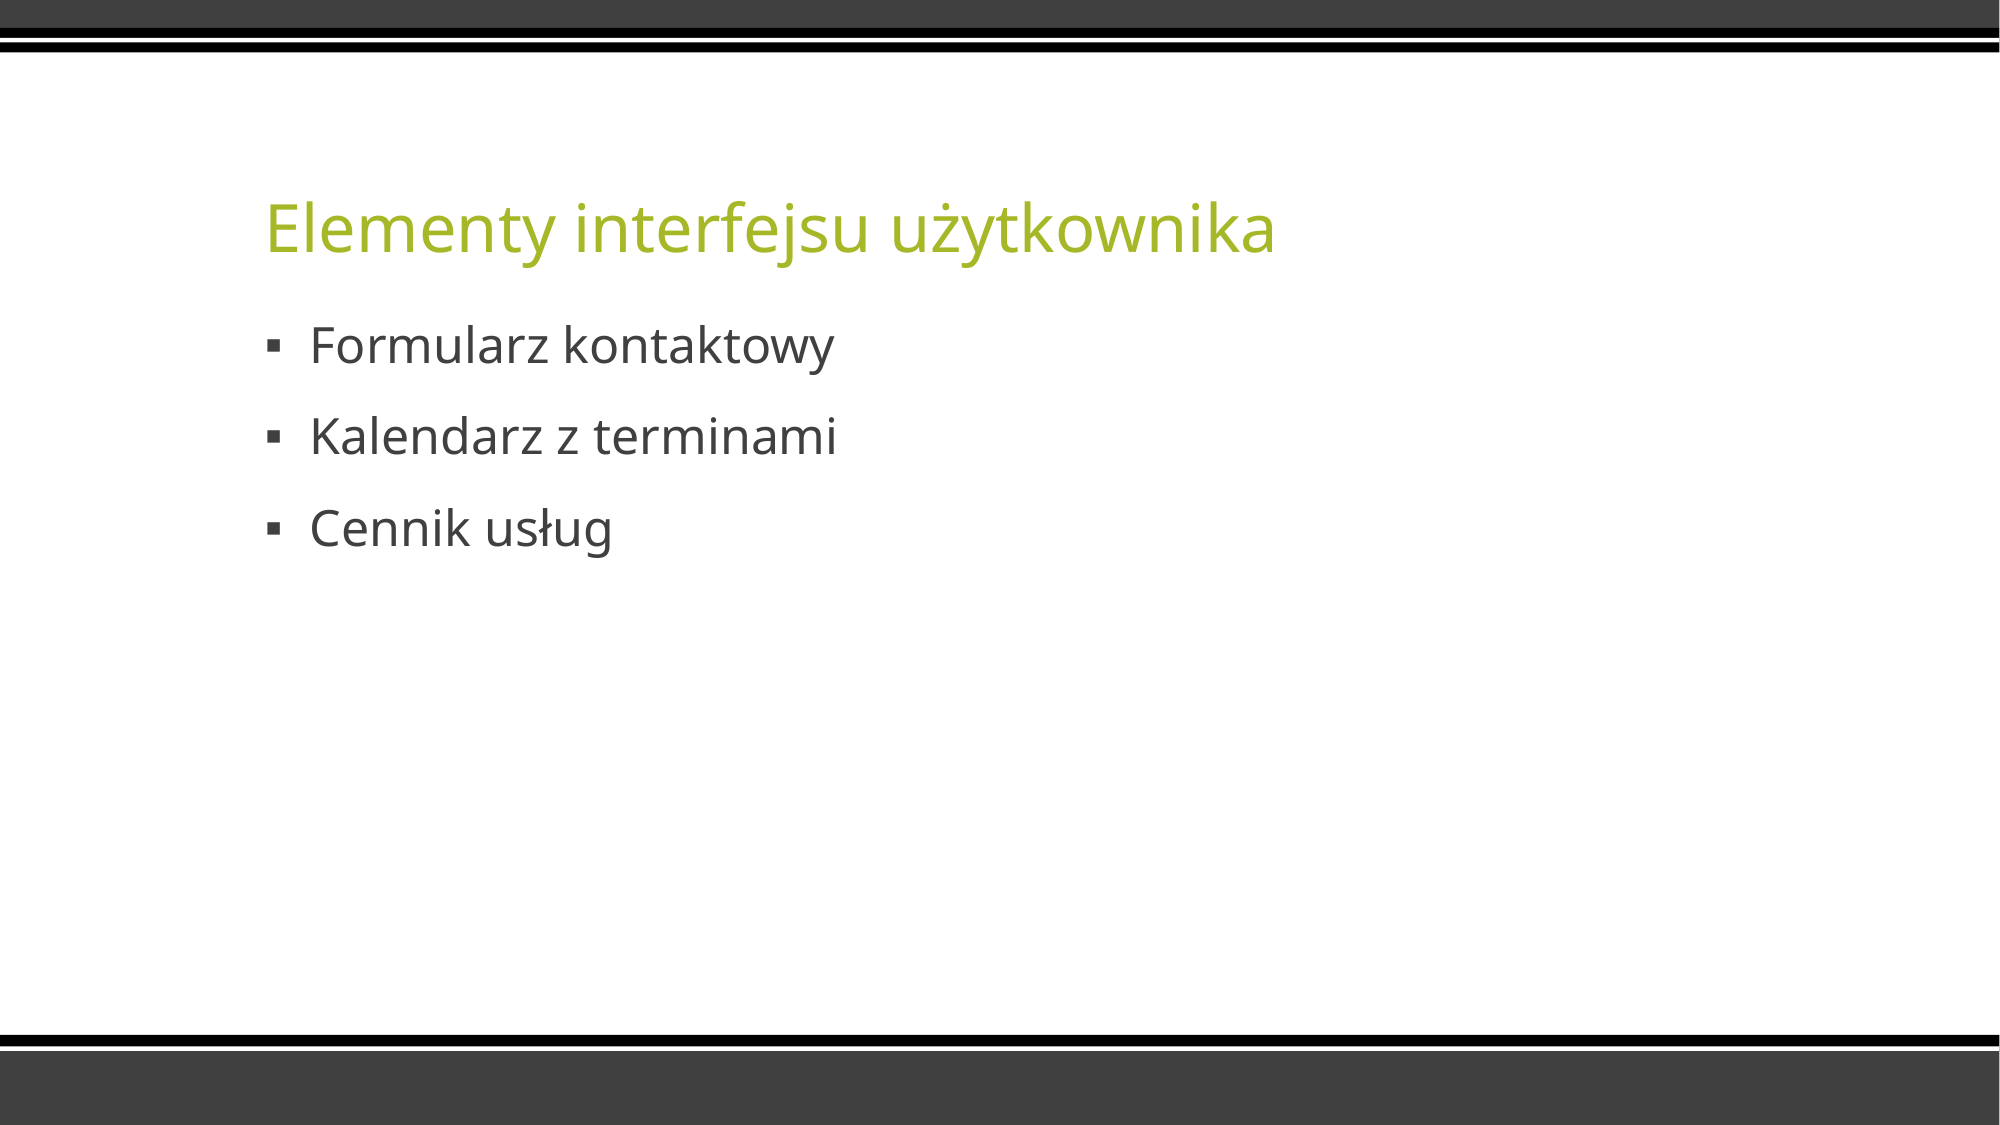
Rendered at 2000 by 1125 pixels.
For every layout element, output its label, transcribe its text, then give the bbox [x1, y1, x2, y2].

list Formularz kontaktowy Kalendarz z terminami Cennik usług [249, 312, 1750, 988]
title Elementy interfejsu użytkownika [249, 99, 1750, 275]
